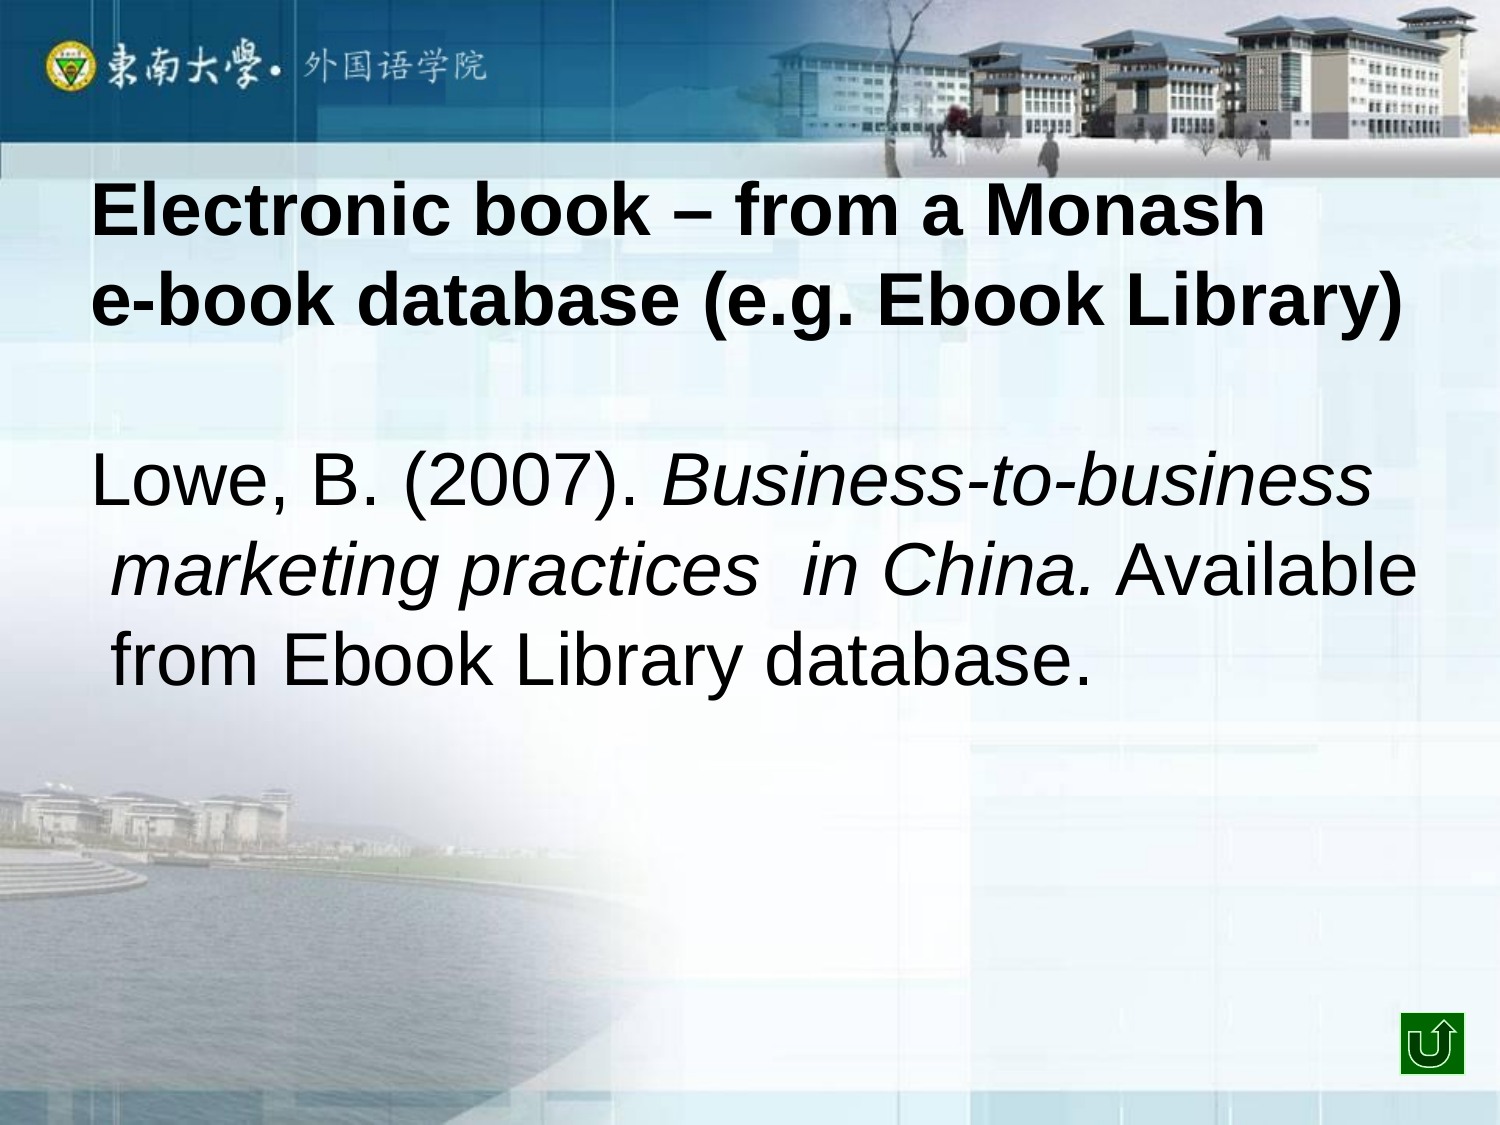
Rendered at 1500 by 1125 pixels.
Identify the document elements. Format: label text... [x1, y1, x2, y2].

text_box [1399, 1012, 1465, 1075]
picture [0, 0, 1500, 1125]
list Electronic book – from a Monash e-book database (e.g. Ebook Library) Lowe, B. (2007). Business-to-business marketing practices in China. Available from Ebook Library database. [74, 103, 1452, 757]
